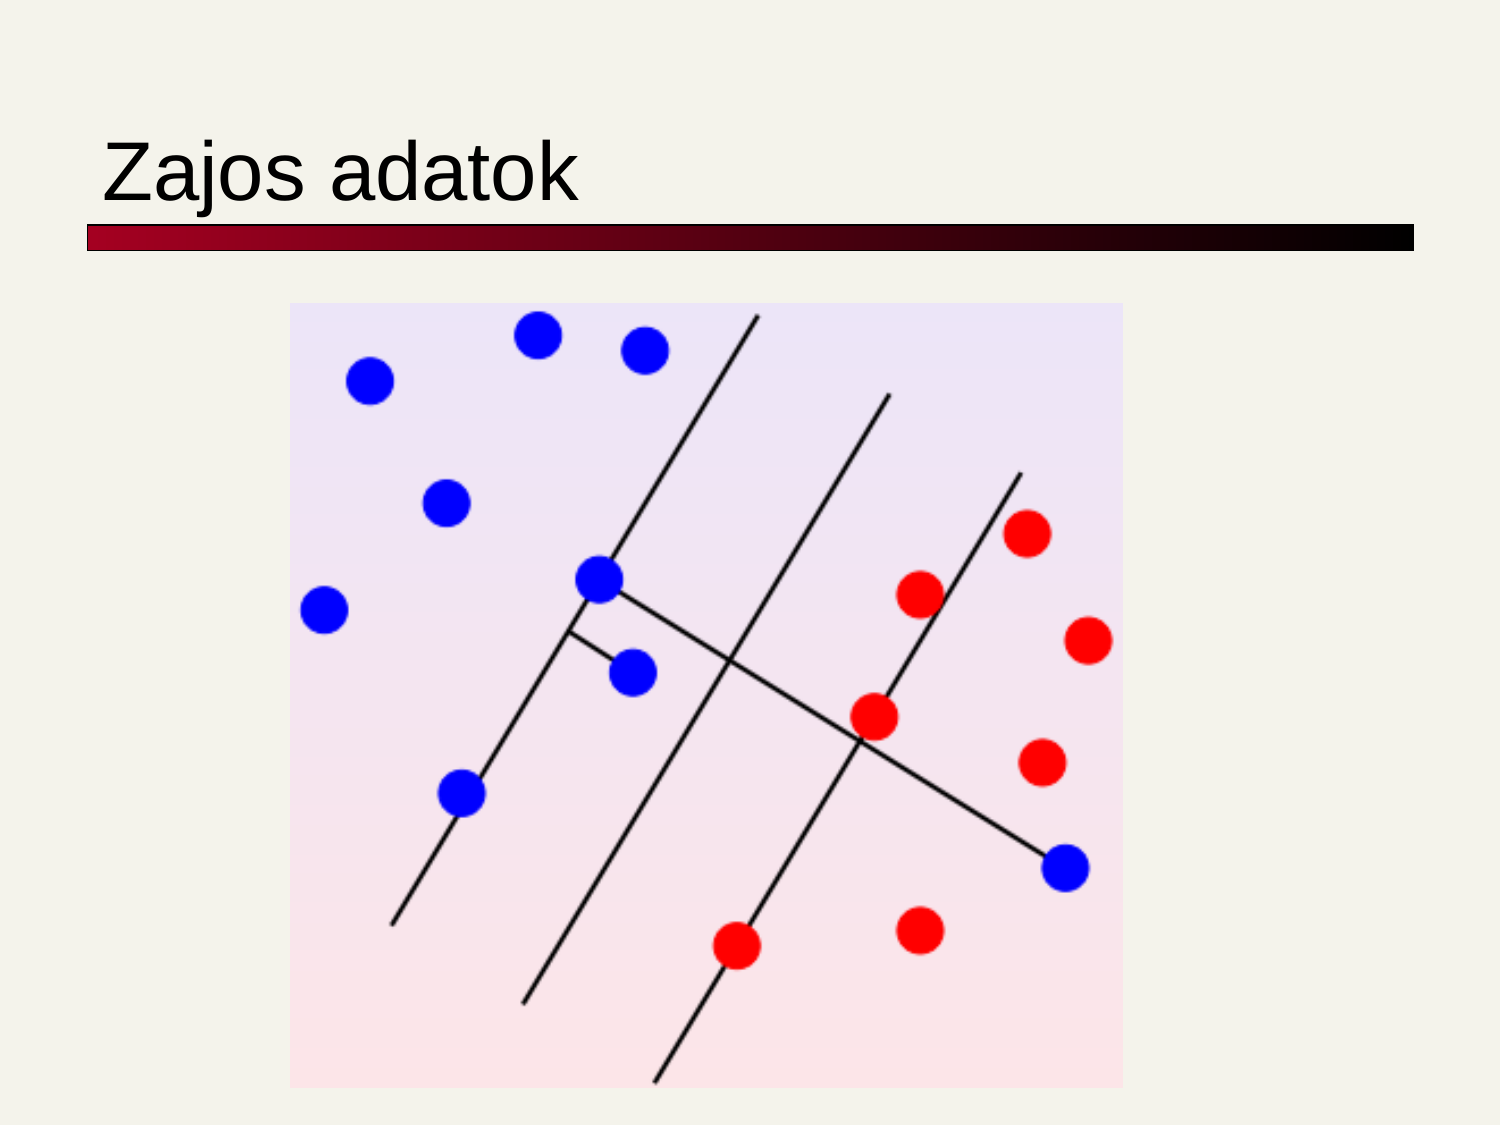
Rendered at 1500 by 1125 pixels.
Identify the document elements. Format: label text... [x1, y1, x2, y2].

picture [290, 302, 1123, 1088]
title Zajos adatok [87, 62, 1413, 225]
